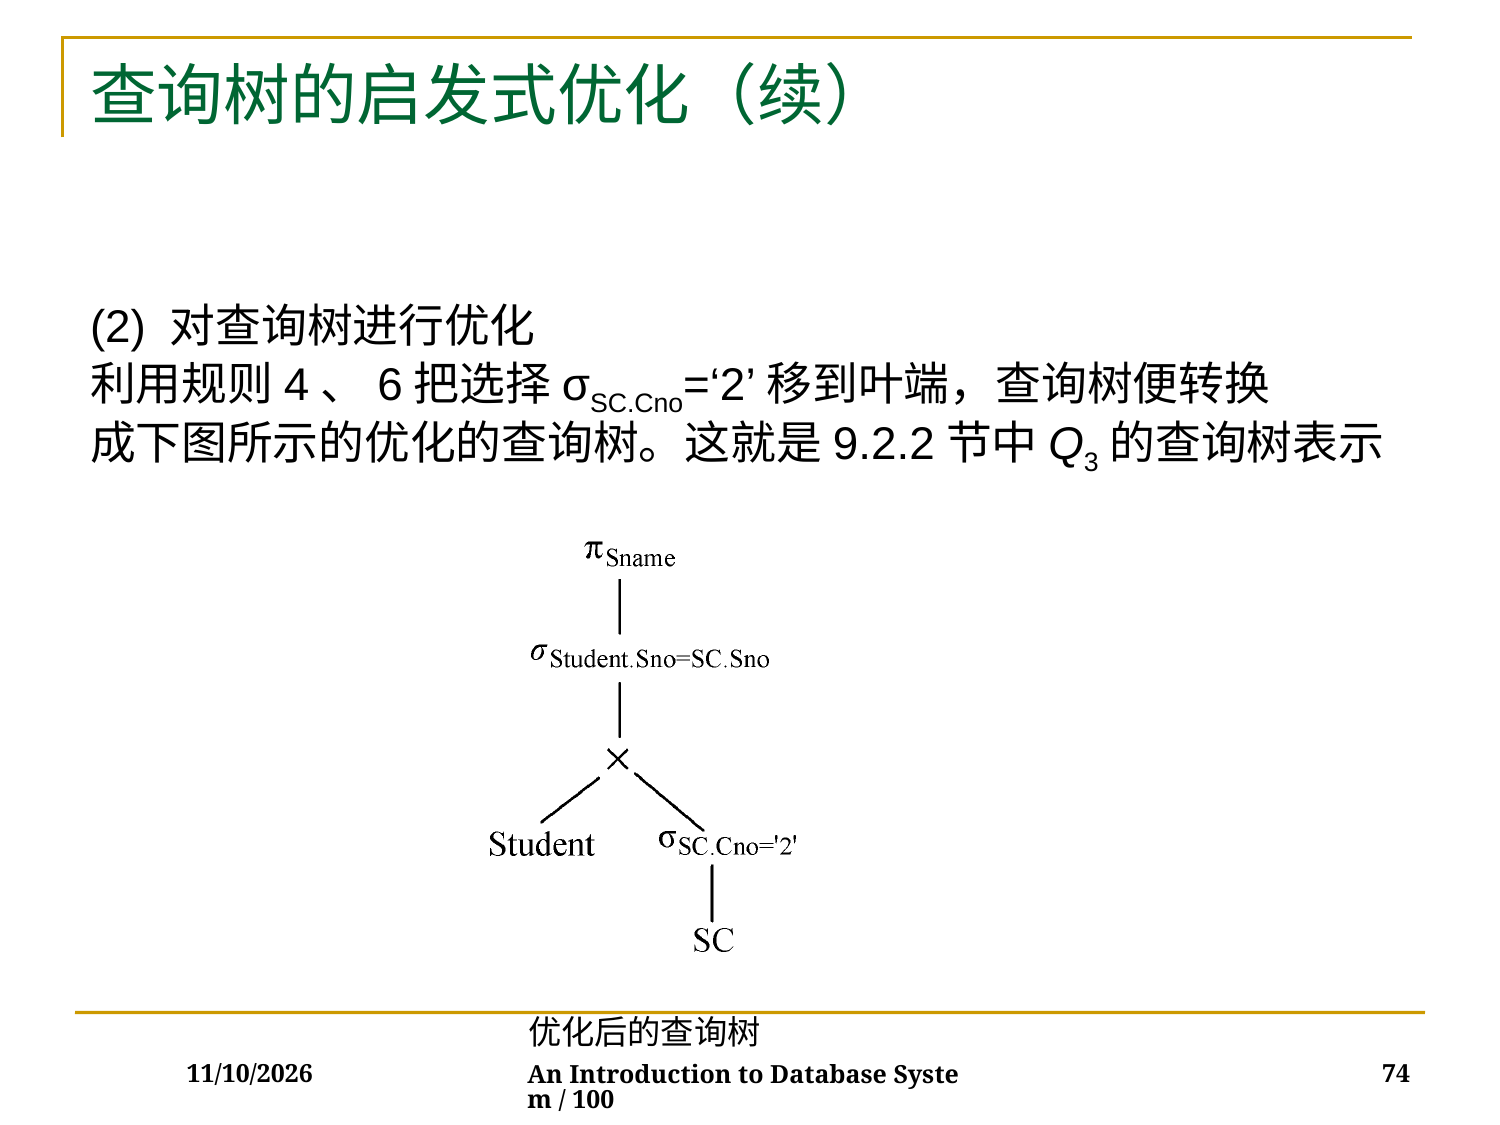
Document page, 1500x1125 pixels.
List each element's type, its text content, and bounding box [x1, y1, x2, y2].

footer An Introduction to Database System / 100 [512, 1025, 988, 1100]
picture [489, 503, 797, 953]
text_box 优化后的查询树 [457, 999, 841, 1060]
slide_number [75, 1024, 425, 1100]
slide_number 74 [1074, 1024, 1425, 1100]
title 查询树的启发式优化（续） [75, 45, 1425, 233]
list (2) 对查询树进行优化 利用规则4、6把选择σSC.Cno=‘2’移到叶端，查询树便转换 成下图所示的优化的查询树。这就是9.2.2节中Q3的查询树表示 [75, 299, 1425, 492]
